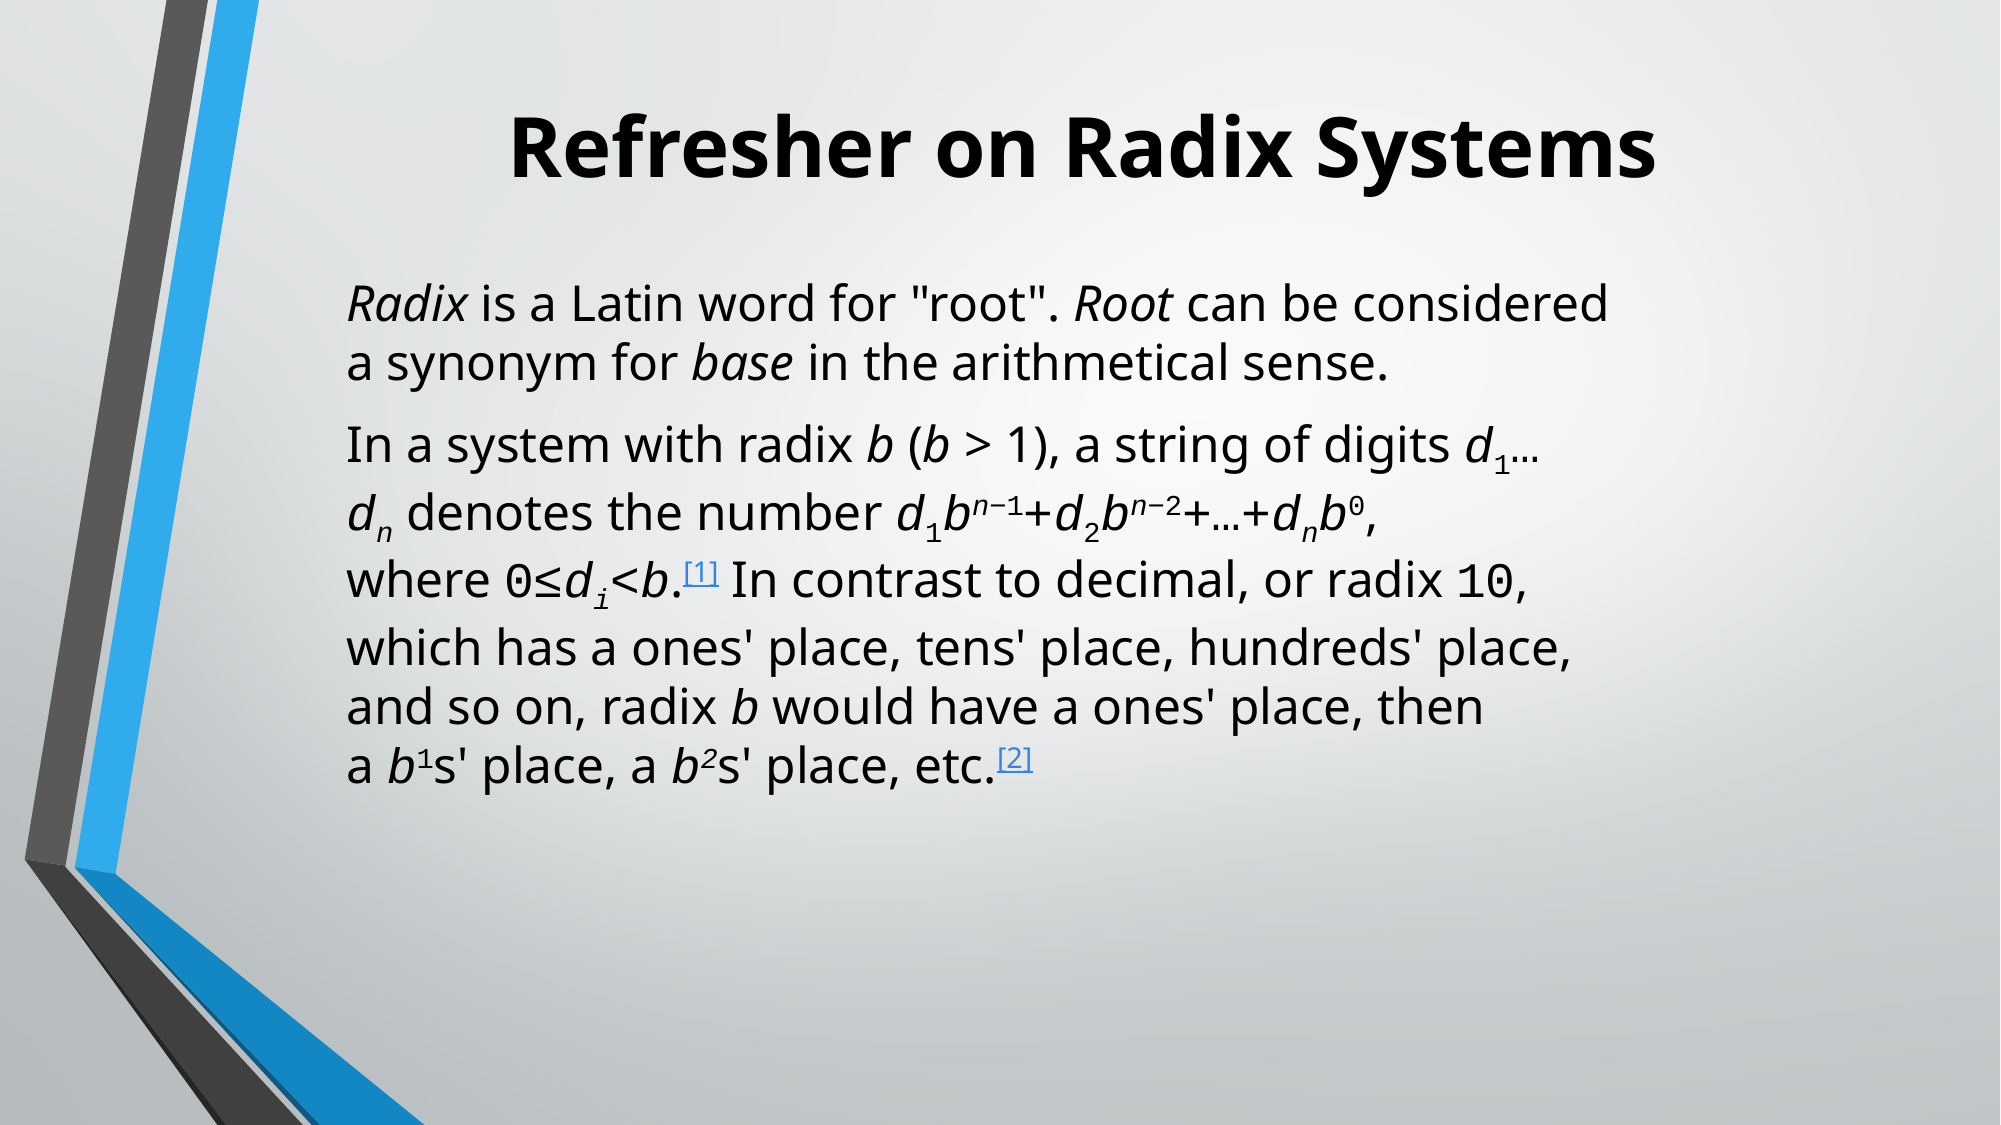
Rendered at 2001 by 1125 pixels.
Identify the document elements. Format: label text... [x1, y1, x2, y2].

list Radix is a Latin word for "root". Root can be considered a synonym for base in the arithmetical sense. In a system with radix b (b > 1), a string of digits d1…dn denotes the number d1bn−1+d2bn−2+…+dnb0, where 0≤di<b.[1] In contrast to decimal, or radix 10, which has a ones' place, tens' place, hundreds' place, and so on, radix b would have a ones' place, then a b1s' place, a b2s' place, etc.[2] [331, 264, 1629, 861]
title Refresher on Radix Systems [261, 0, 1906, 288]
